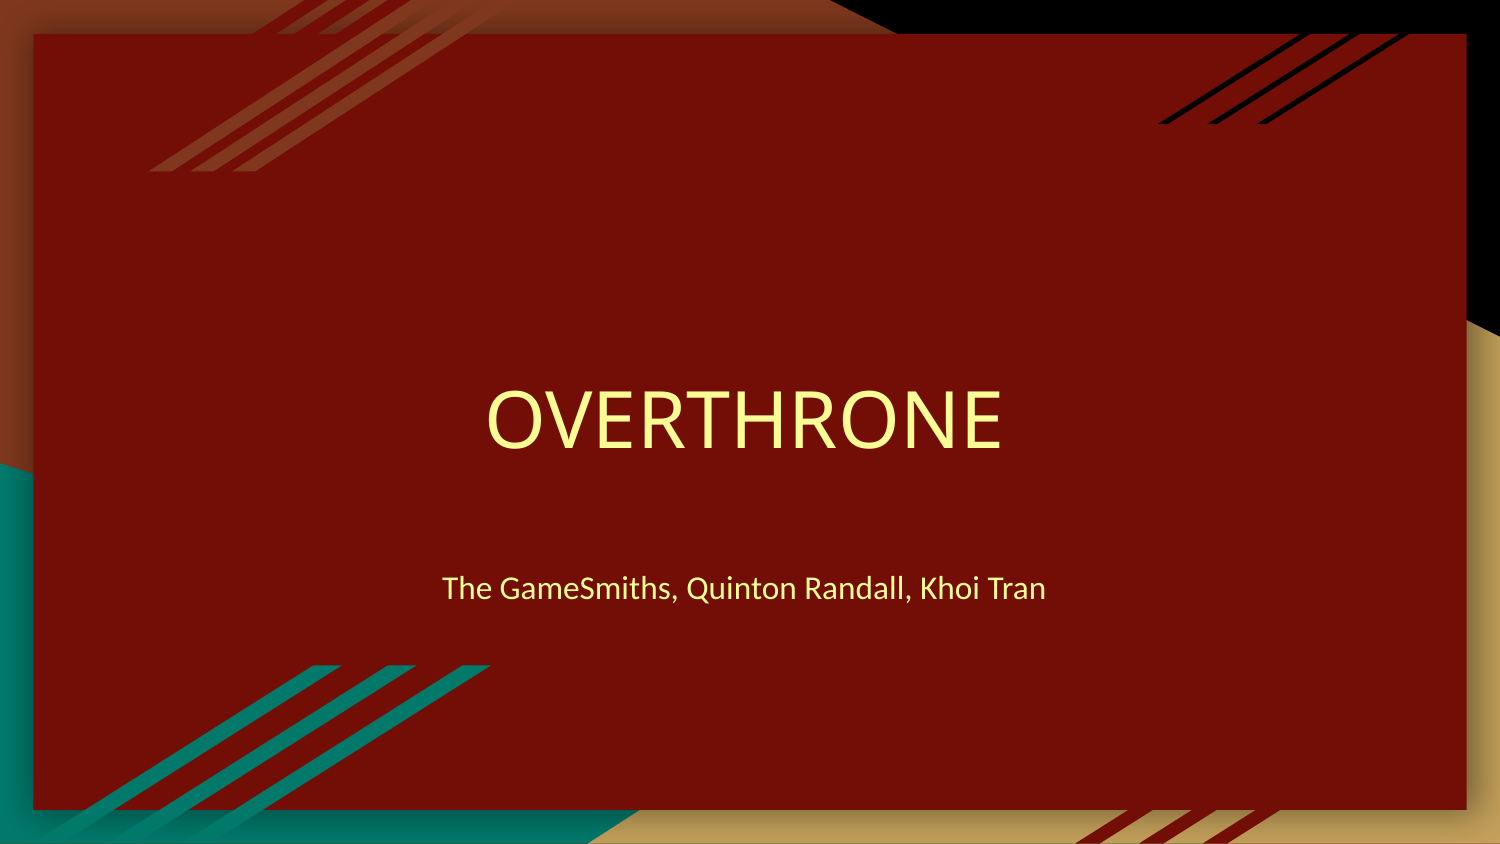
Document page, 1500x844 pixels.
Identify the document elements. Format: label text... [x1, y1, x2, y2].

subtitle The GameSmiths, Quinton Randall, Khoi Tran [304, 559, 1185, 646]
title OVERTHRONE [304, 298, 1185, 537]
